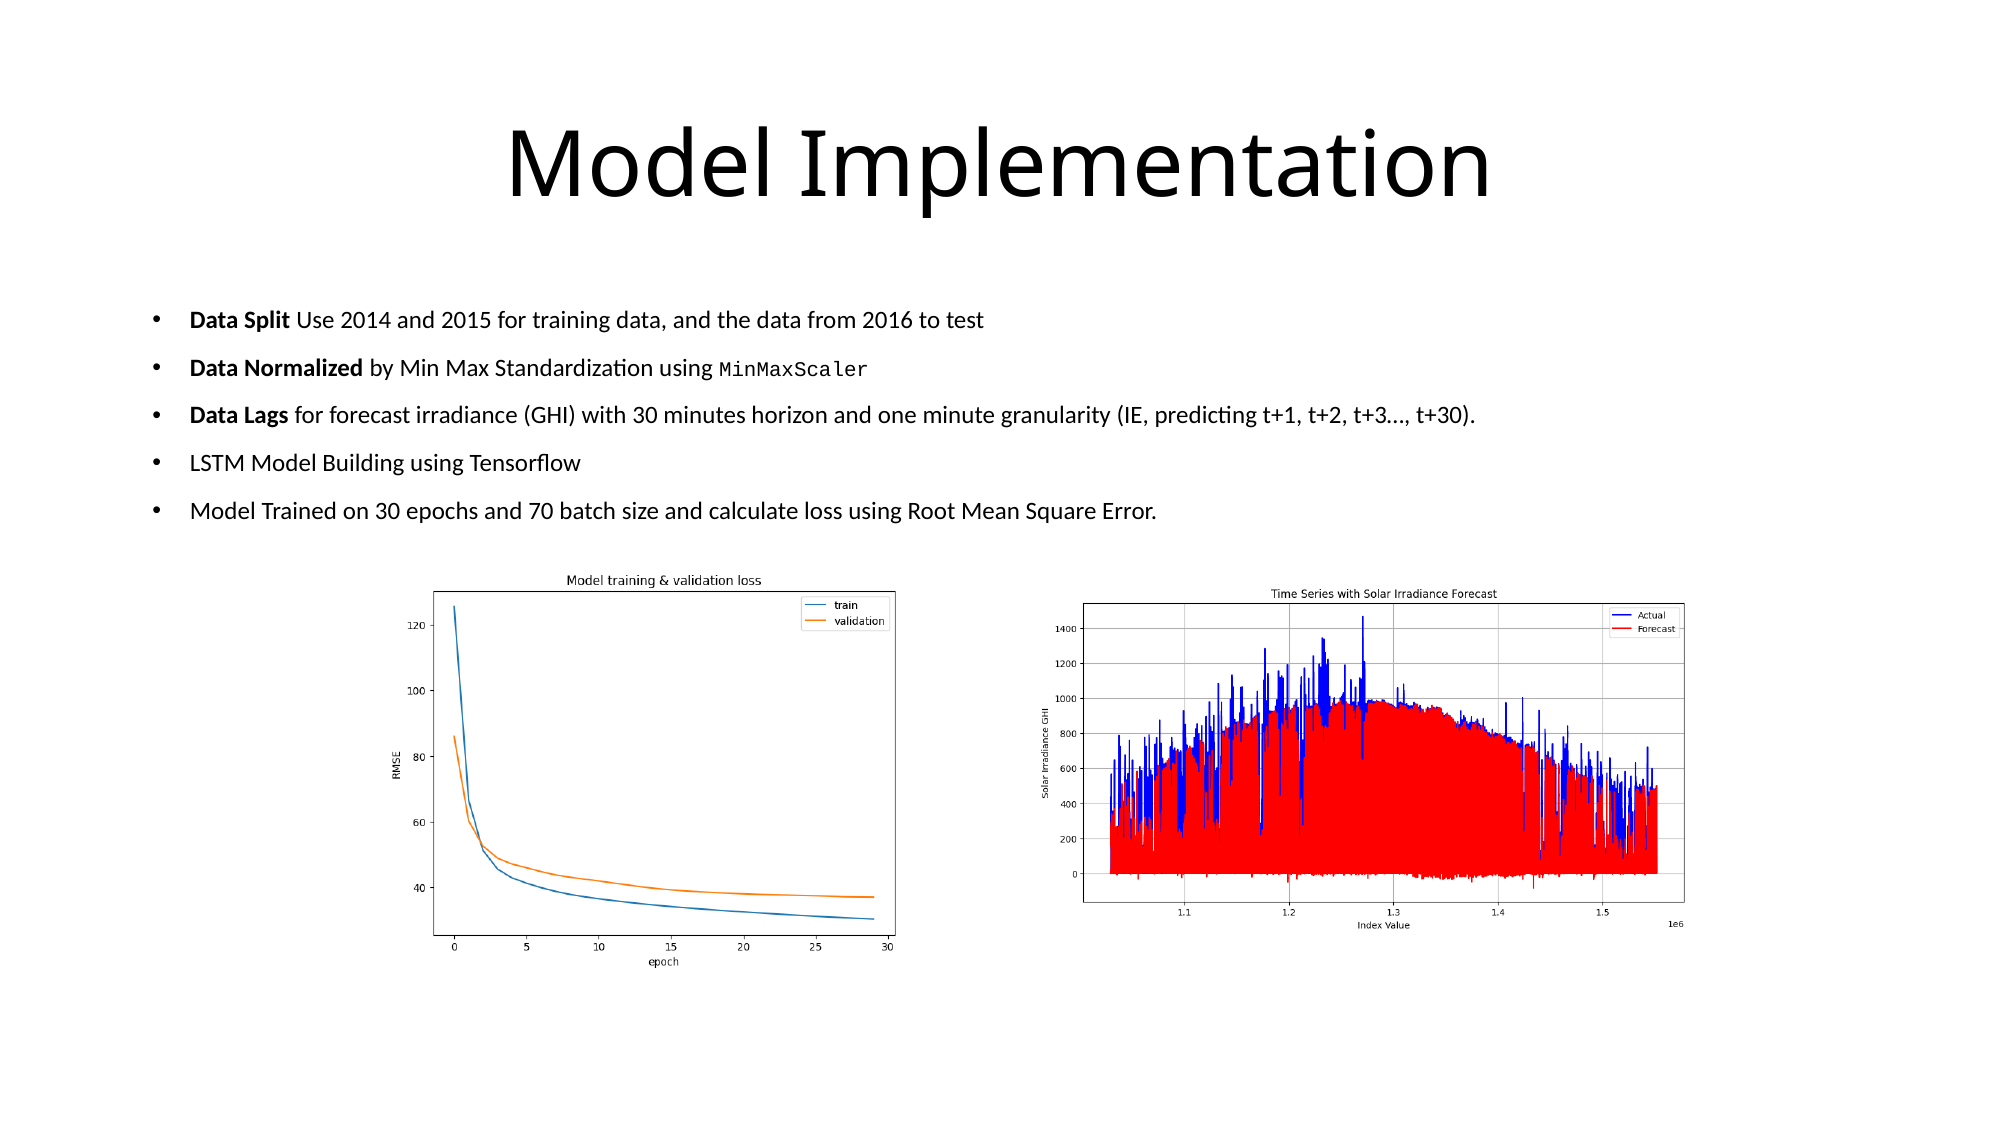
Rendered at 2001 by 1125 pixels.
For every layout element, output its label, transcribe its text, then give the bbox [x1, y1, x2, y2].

title Model Implementation [137, 58, 1863, 276]
picture [384, 567, 901, 974]
list Data Split Use 2014 and 2015 for training data, and the data from 2016 to test Data Normalized by Min Max Standardization using MinMaxScaler Data Lags for forecast irradiance (GHI) with 30 minutes horizon and one minute granularity (IE, predicting t+1, t+2, t+3…, t+30). LSTM Model Building using Tensorflow Model Trained on 30 epochs and 70 batch size and calculate loss using Root Mean Square Error. [137, 299, 1863, 1014]
picture [1034, 582, 1690, 936]
